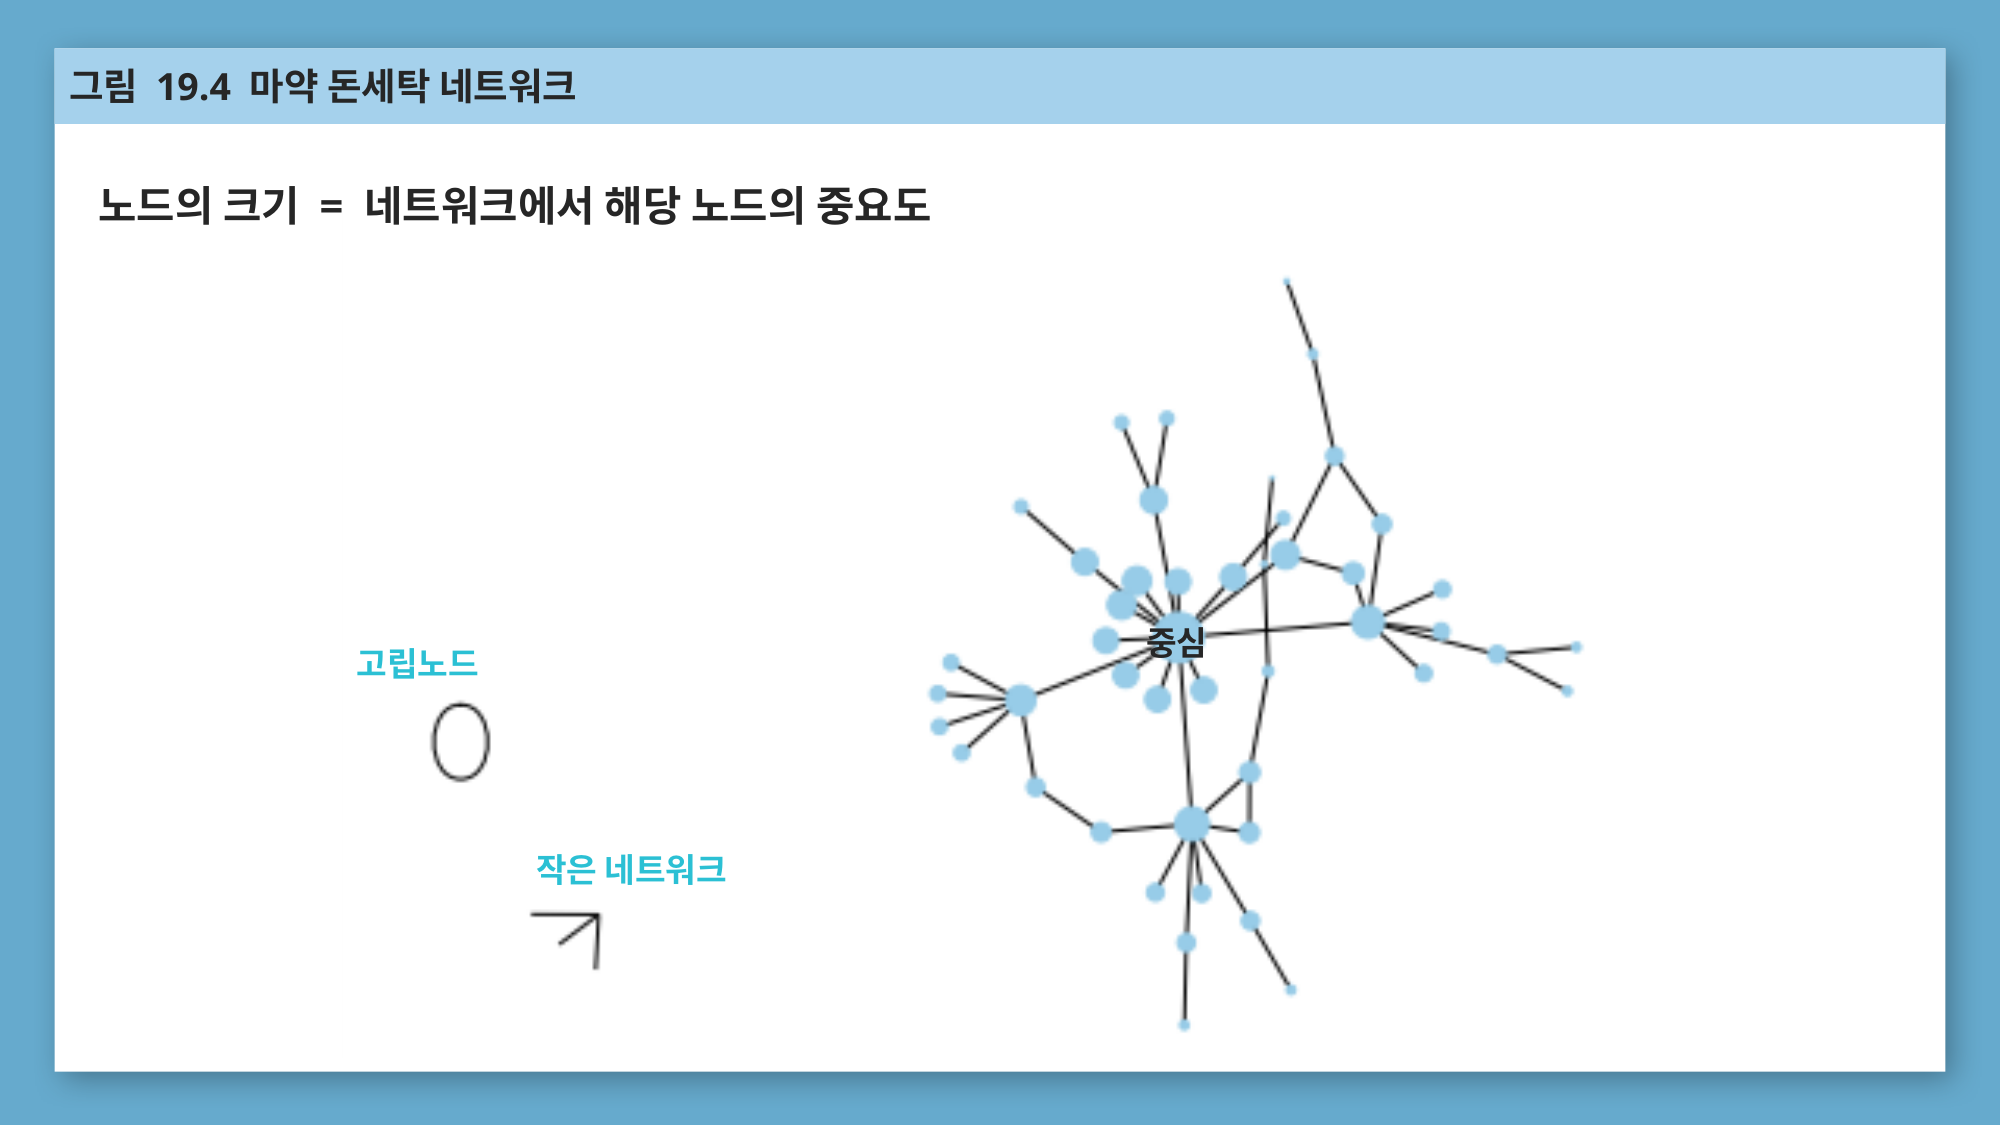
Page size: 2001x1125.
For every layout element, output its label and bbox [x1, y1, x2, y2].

text_box [54, 48, 1946, 1072]
picture [341, 208, 1619, 1059]
